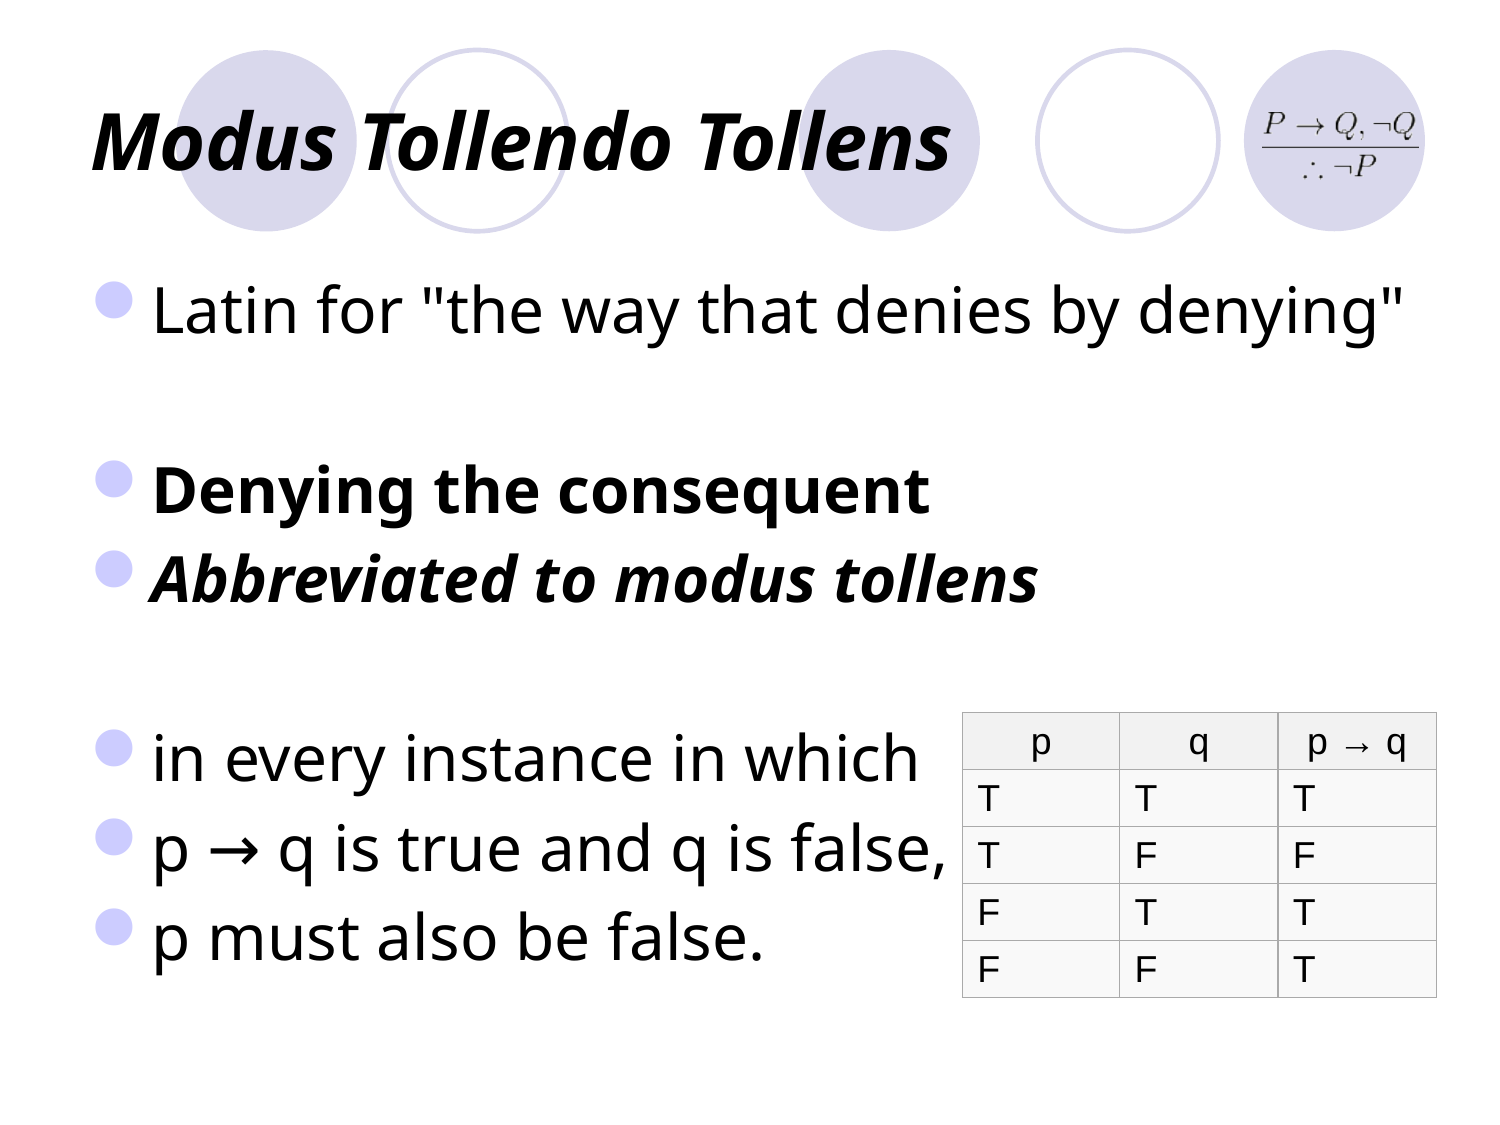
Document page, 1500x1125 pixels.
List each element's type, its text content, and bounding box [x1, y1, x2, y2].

table_cell F [1120, 827, 1277, 883]
table_header p → q [1279, 713, 1436, 769]
table_cell T [963, 827, 1119, 883]
table_cell F [963, 884, 1119, 940]
title Modus Tollendo Tollens [75, 45, 1425, 233]
table_cell T [1279, 884, 1436, 940]
picture [1262, 112, 1419, 180]
table_cell T [1279, 770, 1436, 826]
table_cell F [963, 941, 1119, 997]
table_cell T [1120, 770, 1277, 826]
table_header p [963, 713, 1119, 769]
table_cell F [1279, 827, 1436, 883]
table_cell T [1279, 941, 1436, 997]
table_cell T [1120, 884, 1277, 940]
list Latin for "the way that denies by denying" Denying the consequent Abbreviated to modus tollens in every instance in which p → q is true and q is false, p must also be false. [75, 262, 1425, 1006]
table_cell F [1120, 941, 1277, 997]
table_cell T [963, 770, 1119, 826]
table_header q [1120, 713, 1277, 769]
